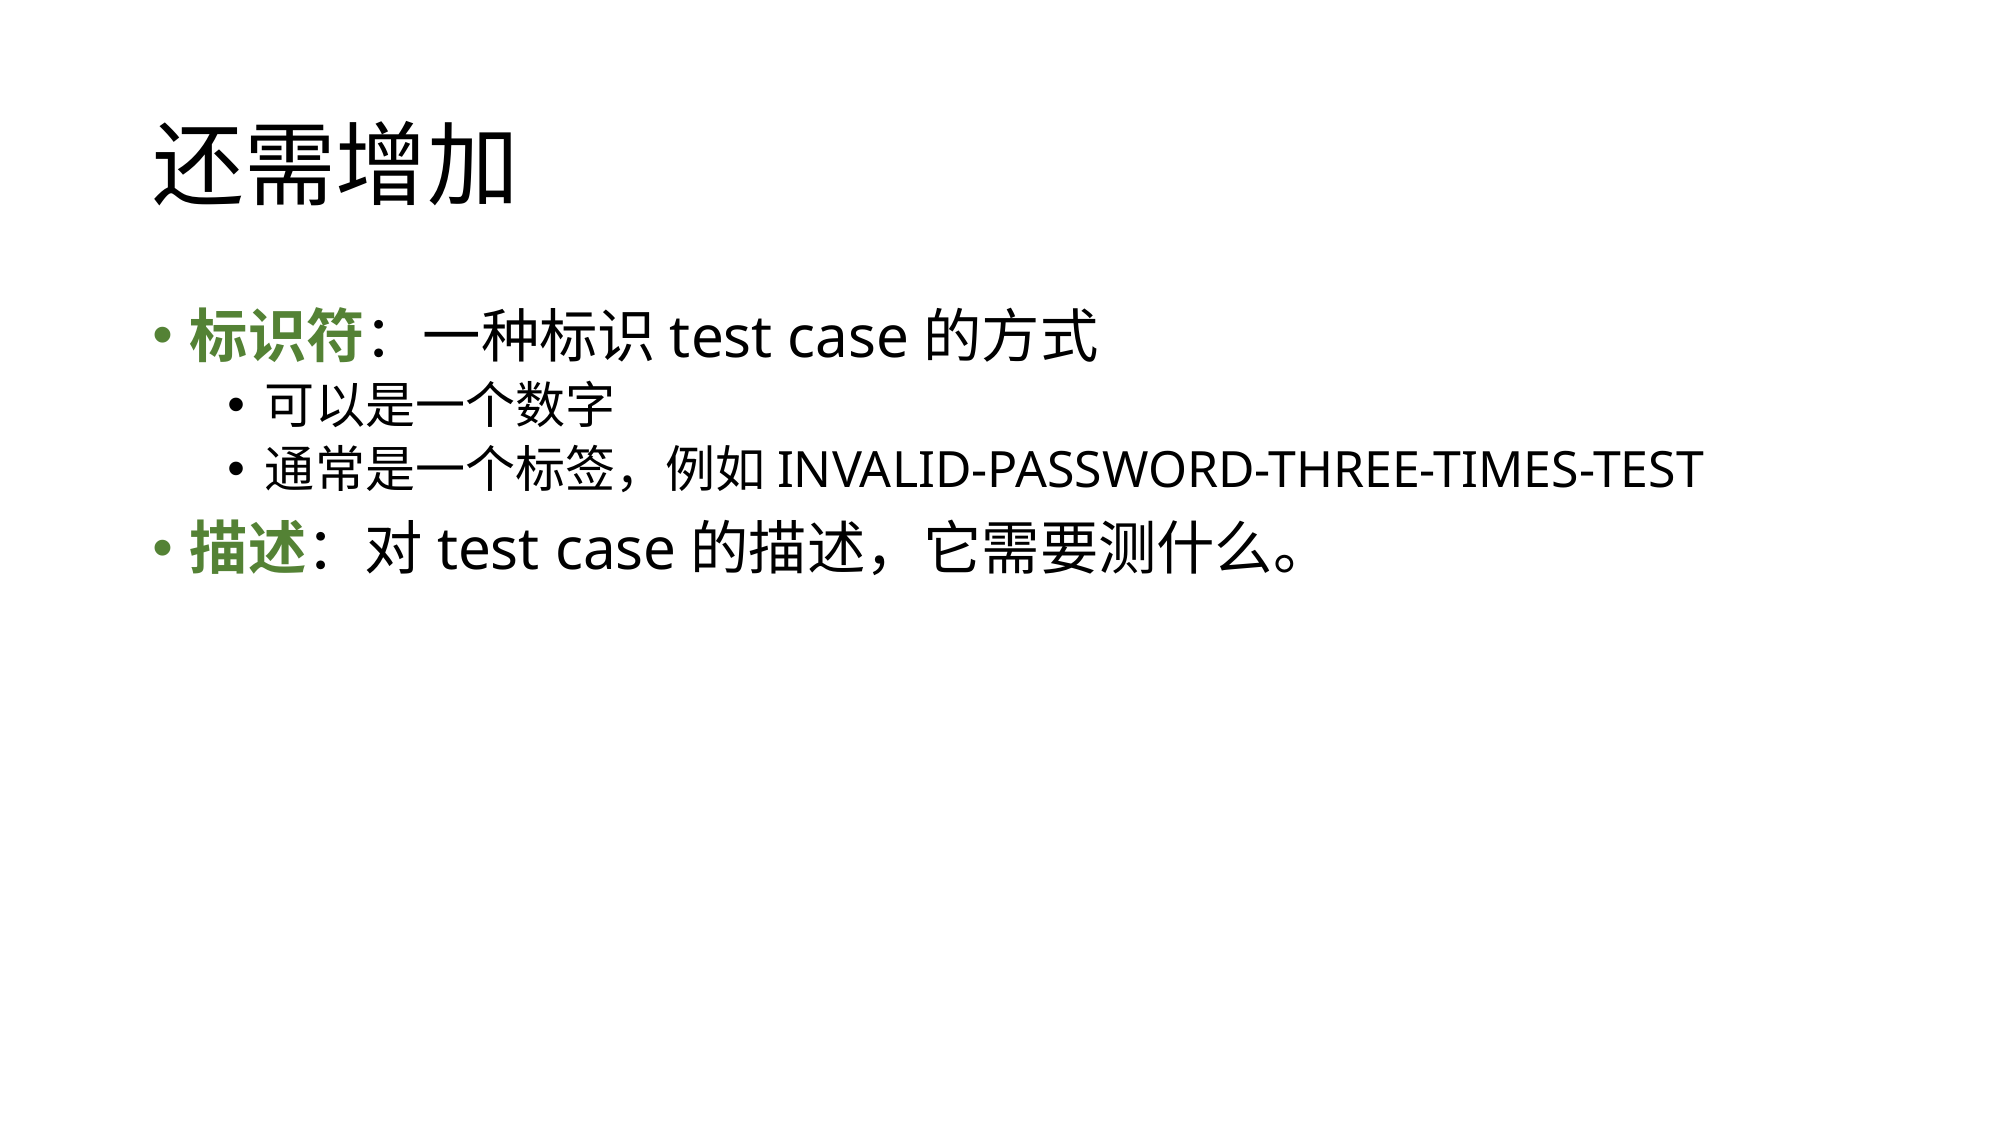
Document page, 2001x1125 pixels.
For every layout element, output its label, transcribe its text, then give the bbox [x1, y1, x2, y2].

title 还需增加 [137, 59, 1863, 278]
list 标识符：一种标识test case的方式 可以是一个数字 通常是一个标签，例如INVALID-PASSWORD-THREE-TIMES-TEST 描述：对test case的描述，它需要测什么。 [137, 299, 1863, 1014]
